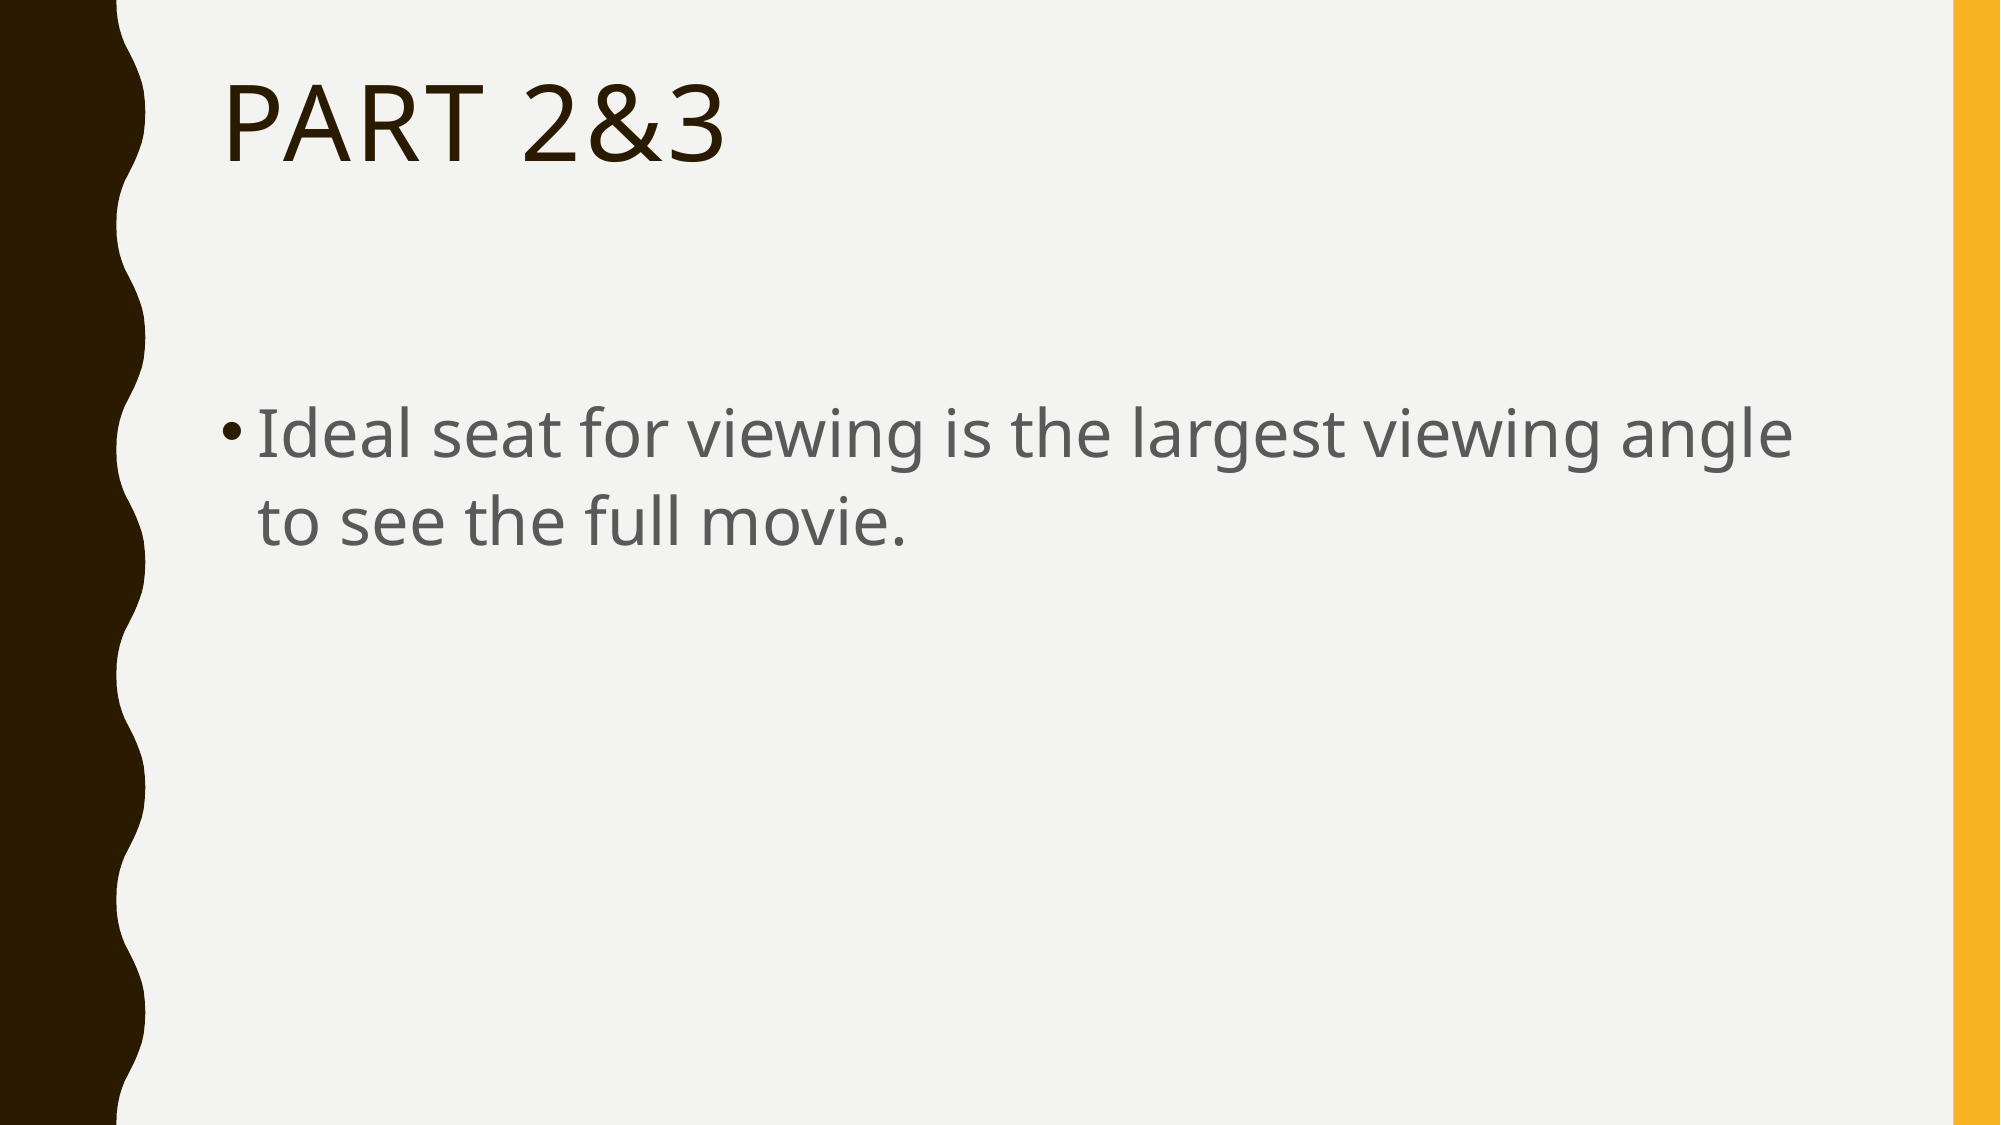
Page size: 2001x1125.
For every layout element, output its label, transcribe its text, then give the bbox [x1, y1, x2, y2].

list Ideal seat for viewing is the largest viewing angle to see the full movie. [205, 375, 1875, 965]
title Part 2&3 [205, 62, 1875, 308]
